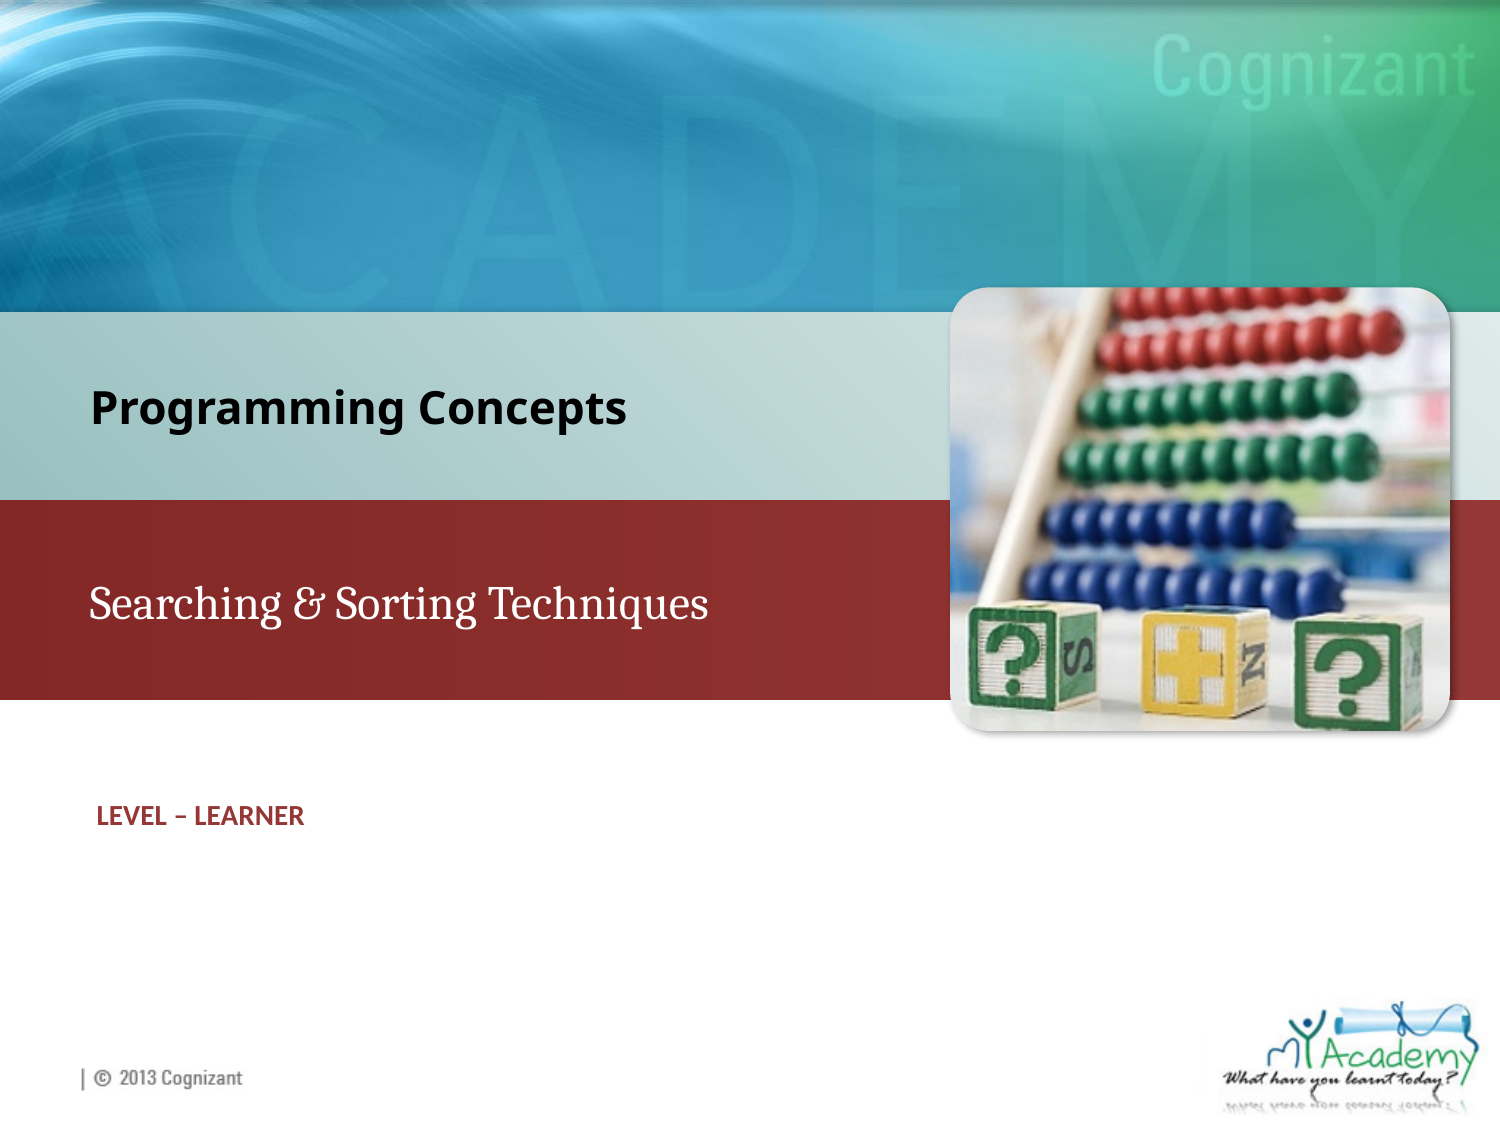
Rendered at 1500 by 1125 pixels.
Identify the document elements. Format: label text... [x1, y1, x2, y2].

text_box LEVEL – LEARNER [80, 774, 443, 854]
text_box Programming Concepts [0, 310, 950, 502]
picture [0, 0, 1500, 1125]
text_box Searching & Sorting Techniques [0, 498, 946, 702]
